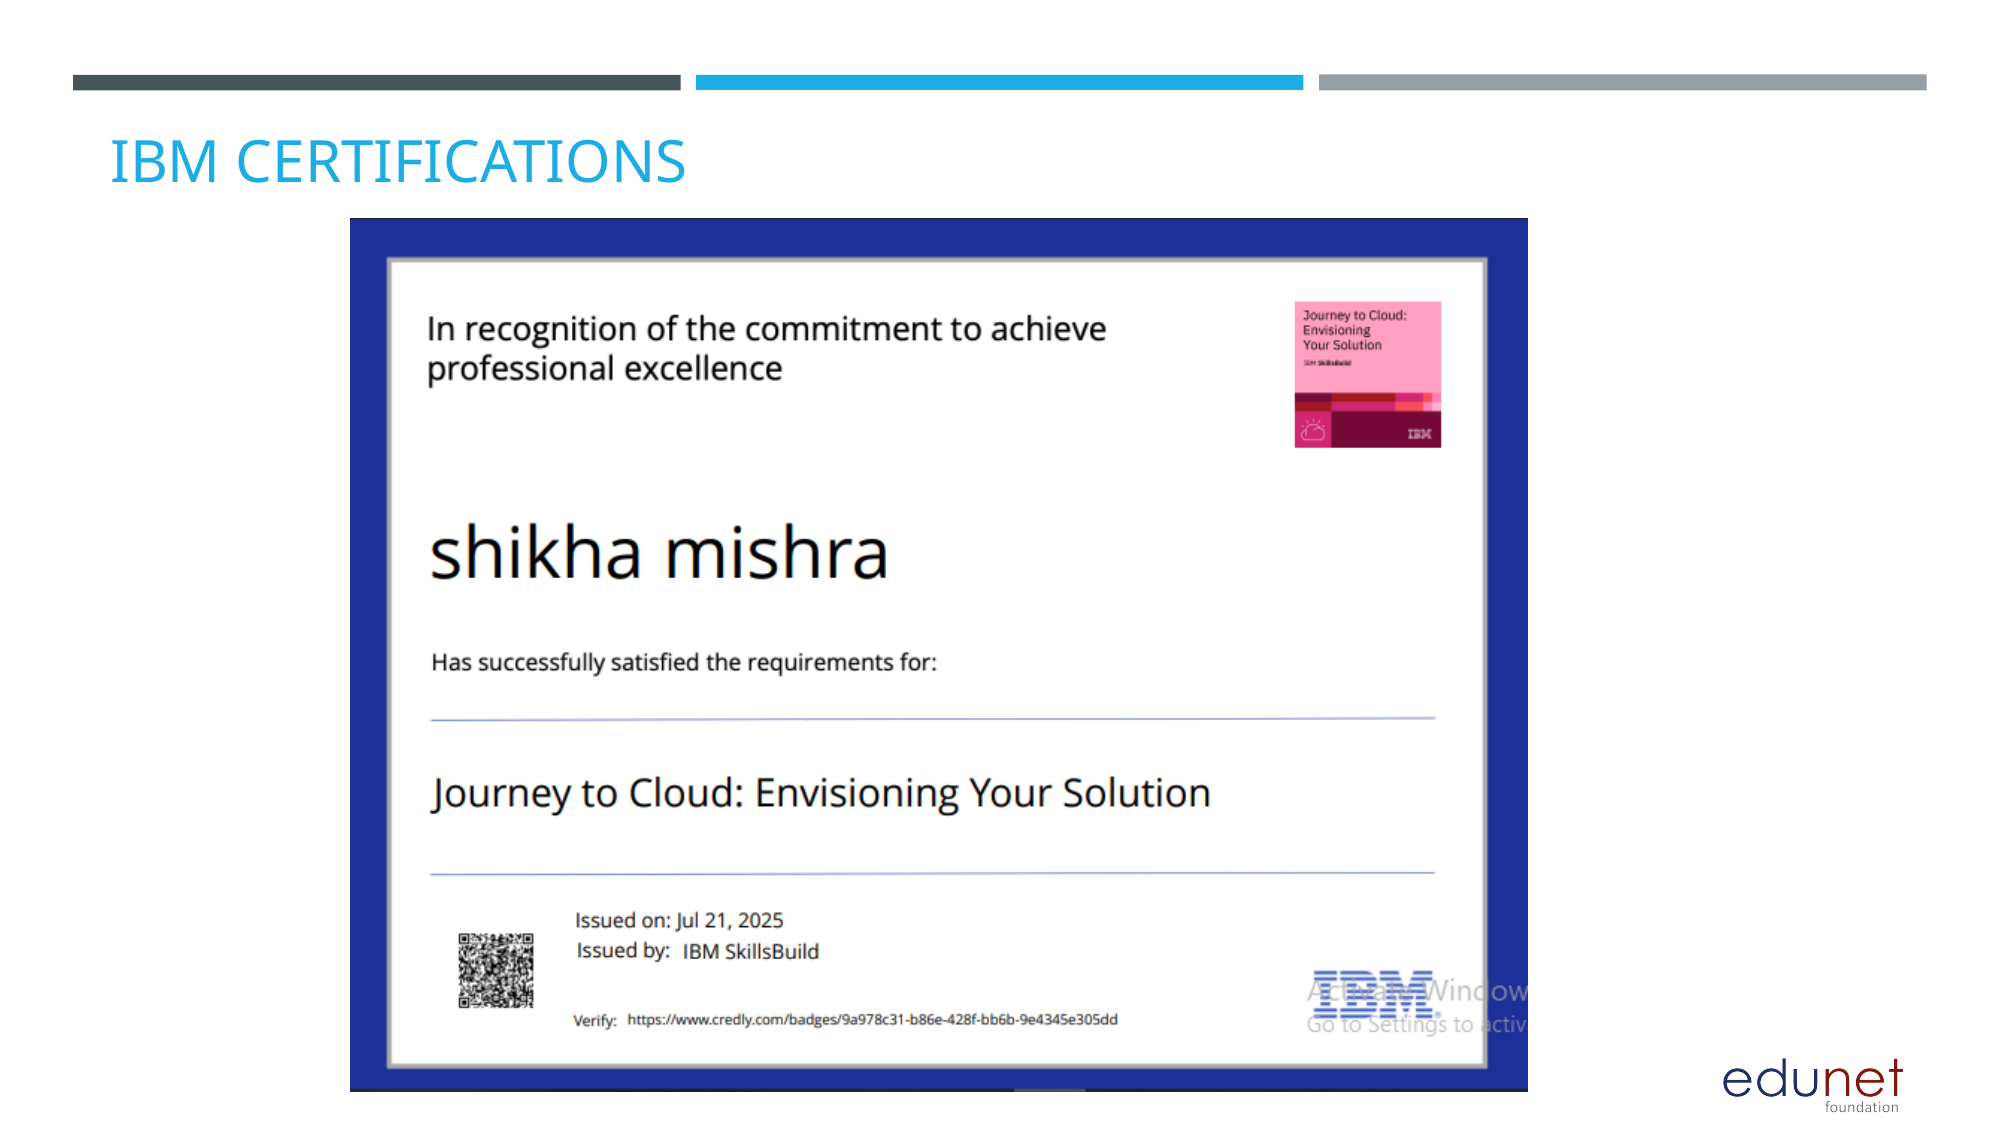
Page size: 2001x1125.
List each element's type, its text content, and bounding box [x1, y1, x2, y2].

title IBM CERTIFICATIONS [95, 115, 1905, 203]
picture [1719, 1056, 1905, 1116]
picture [349, 218, 1528, 1092]
